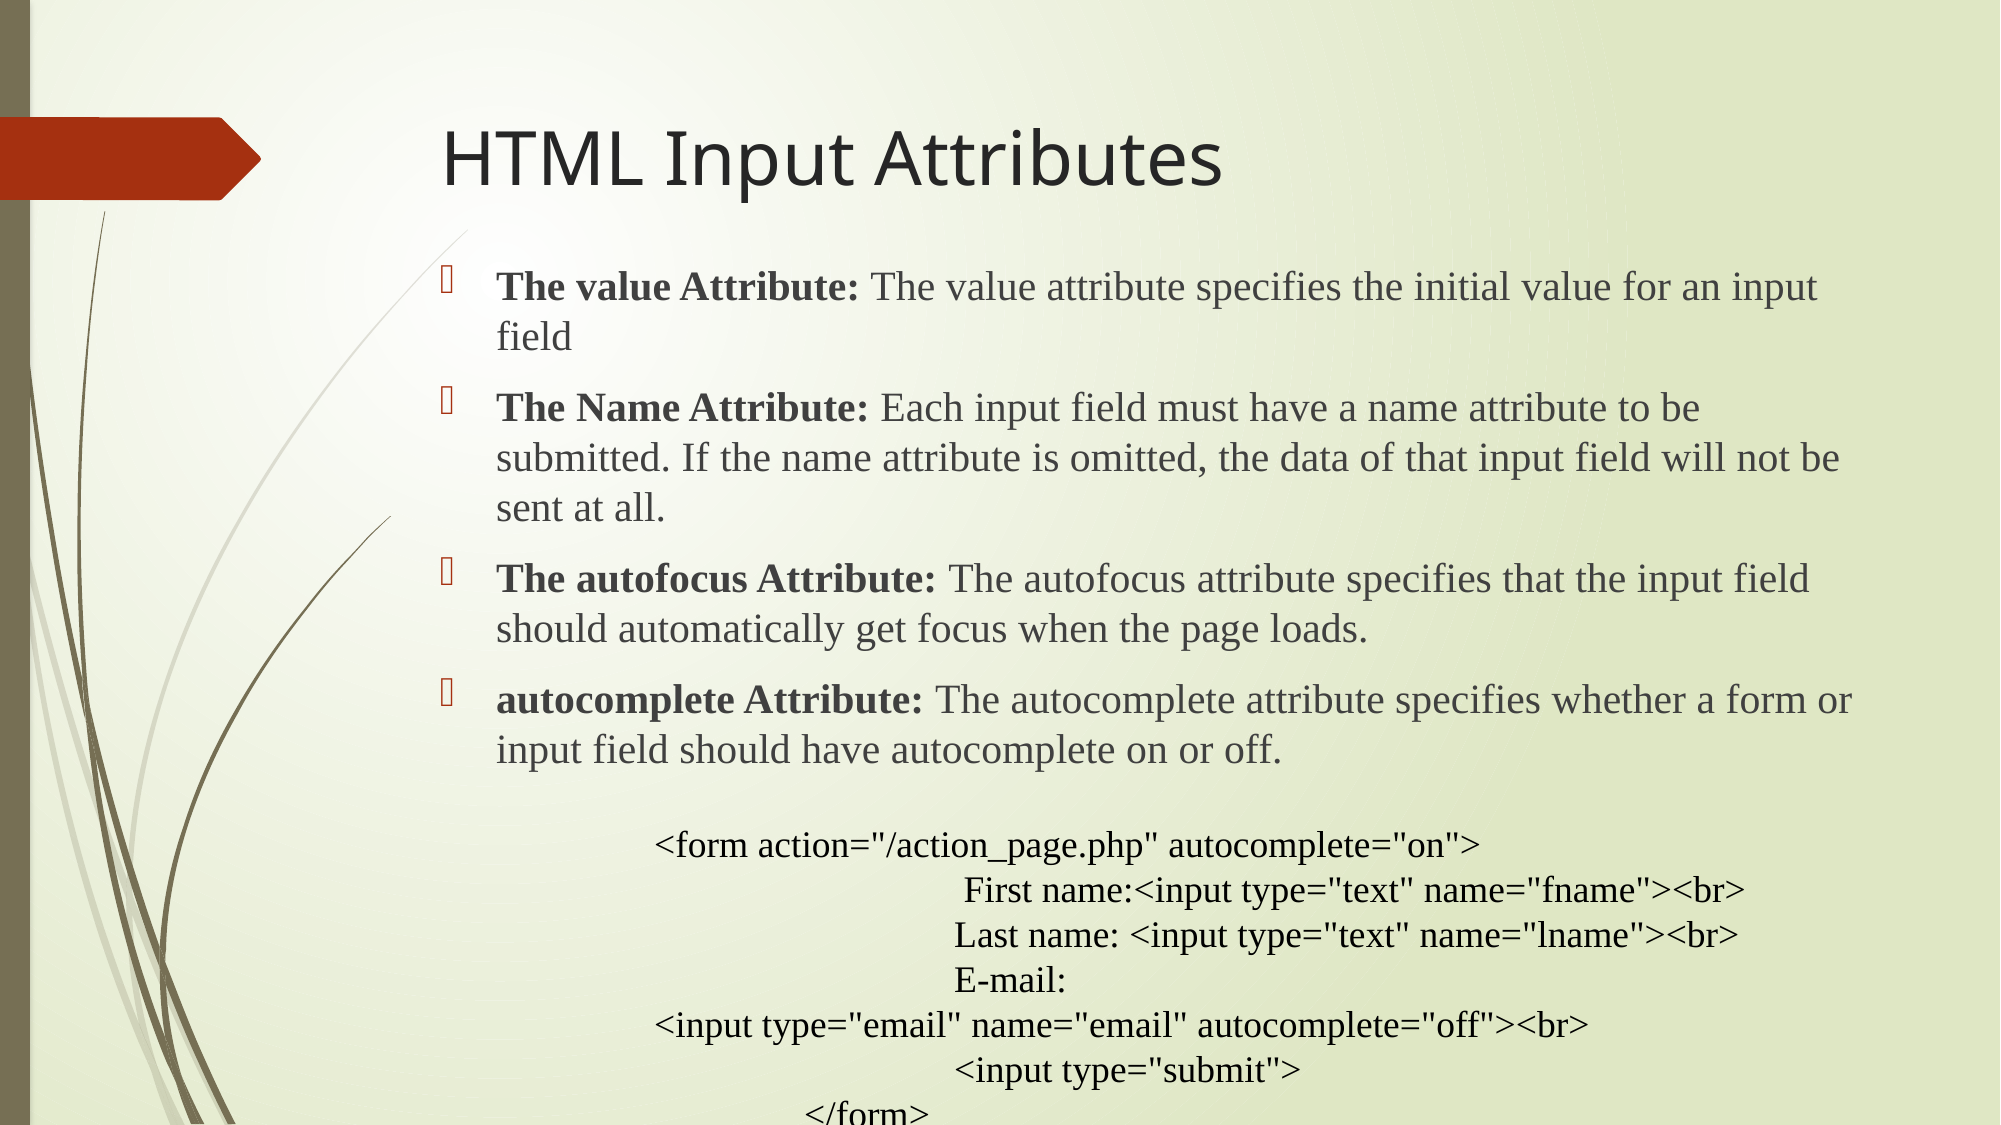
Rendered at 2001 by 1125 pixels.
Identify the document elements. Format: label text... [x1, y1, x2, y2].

text_box <form action="/action_page.php" autocomplete="on"> First name:<input type="text" name="fname"><br> Last name: <input type="text" name="lname"><br> E-mail: <input type="email" name="email" autocomplete="off"><br> <input type="submit"> </form> [639, 812, 1907, 1125]
title HTML Input Attributes [425, 102, 1888, 251]
list The value Attribute: The value attribute specifies the initial value for an input field The Name Attribute: Each input field must have a name attribute to be submitted. If the name attribute is omitted, the data of that input field will not be sent at all. The autofocus Attribute: The autofocus attribute specifies that the input field should automatically get focus when the page loads. autocomplete Attribute: The autocomplete attribute specifies whether a form or input field should have autocomplete on or off. [424, 251, 1888, 1125]
